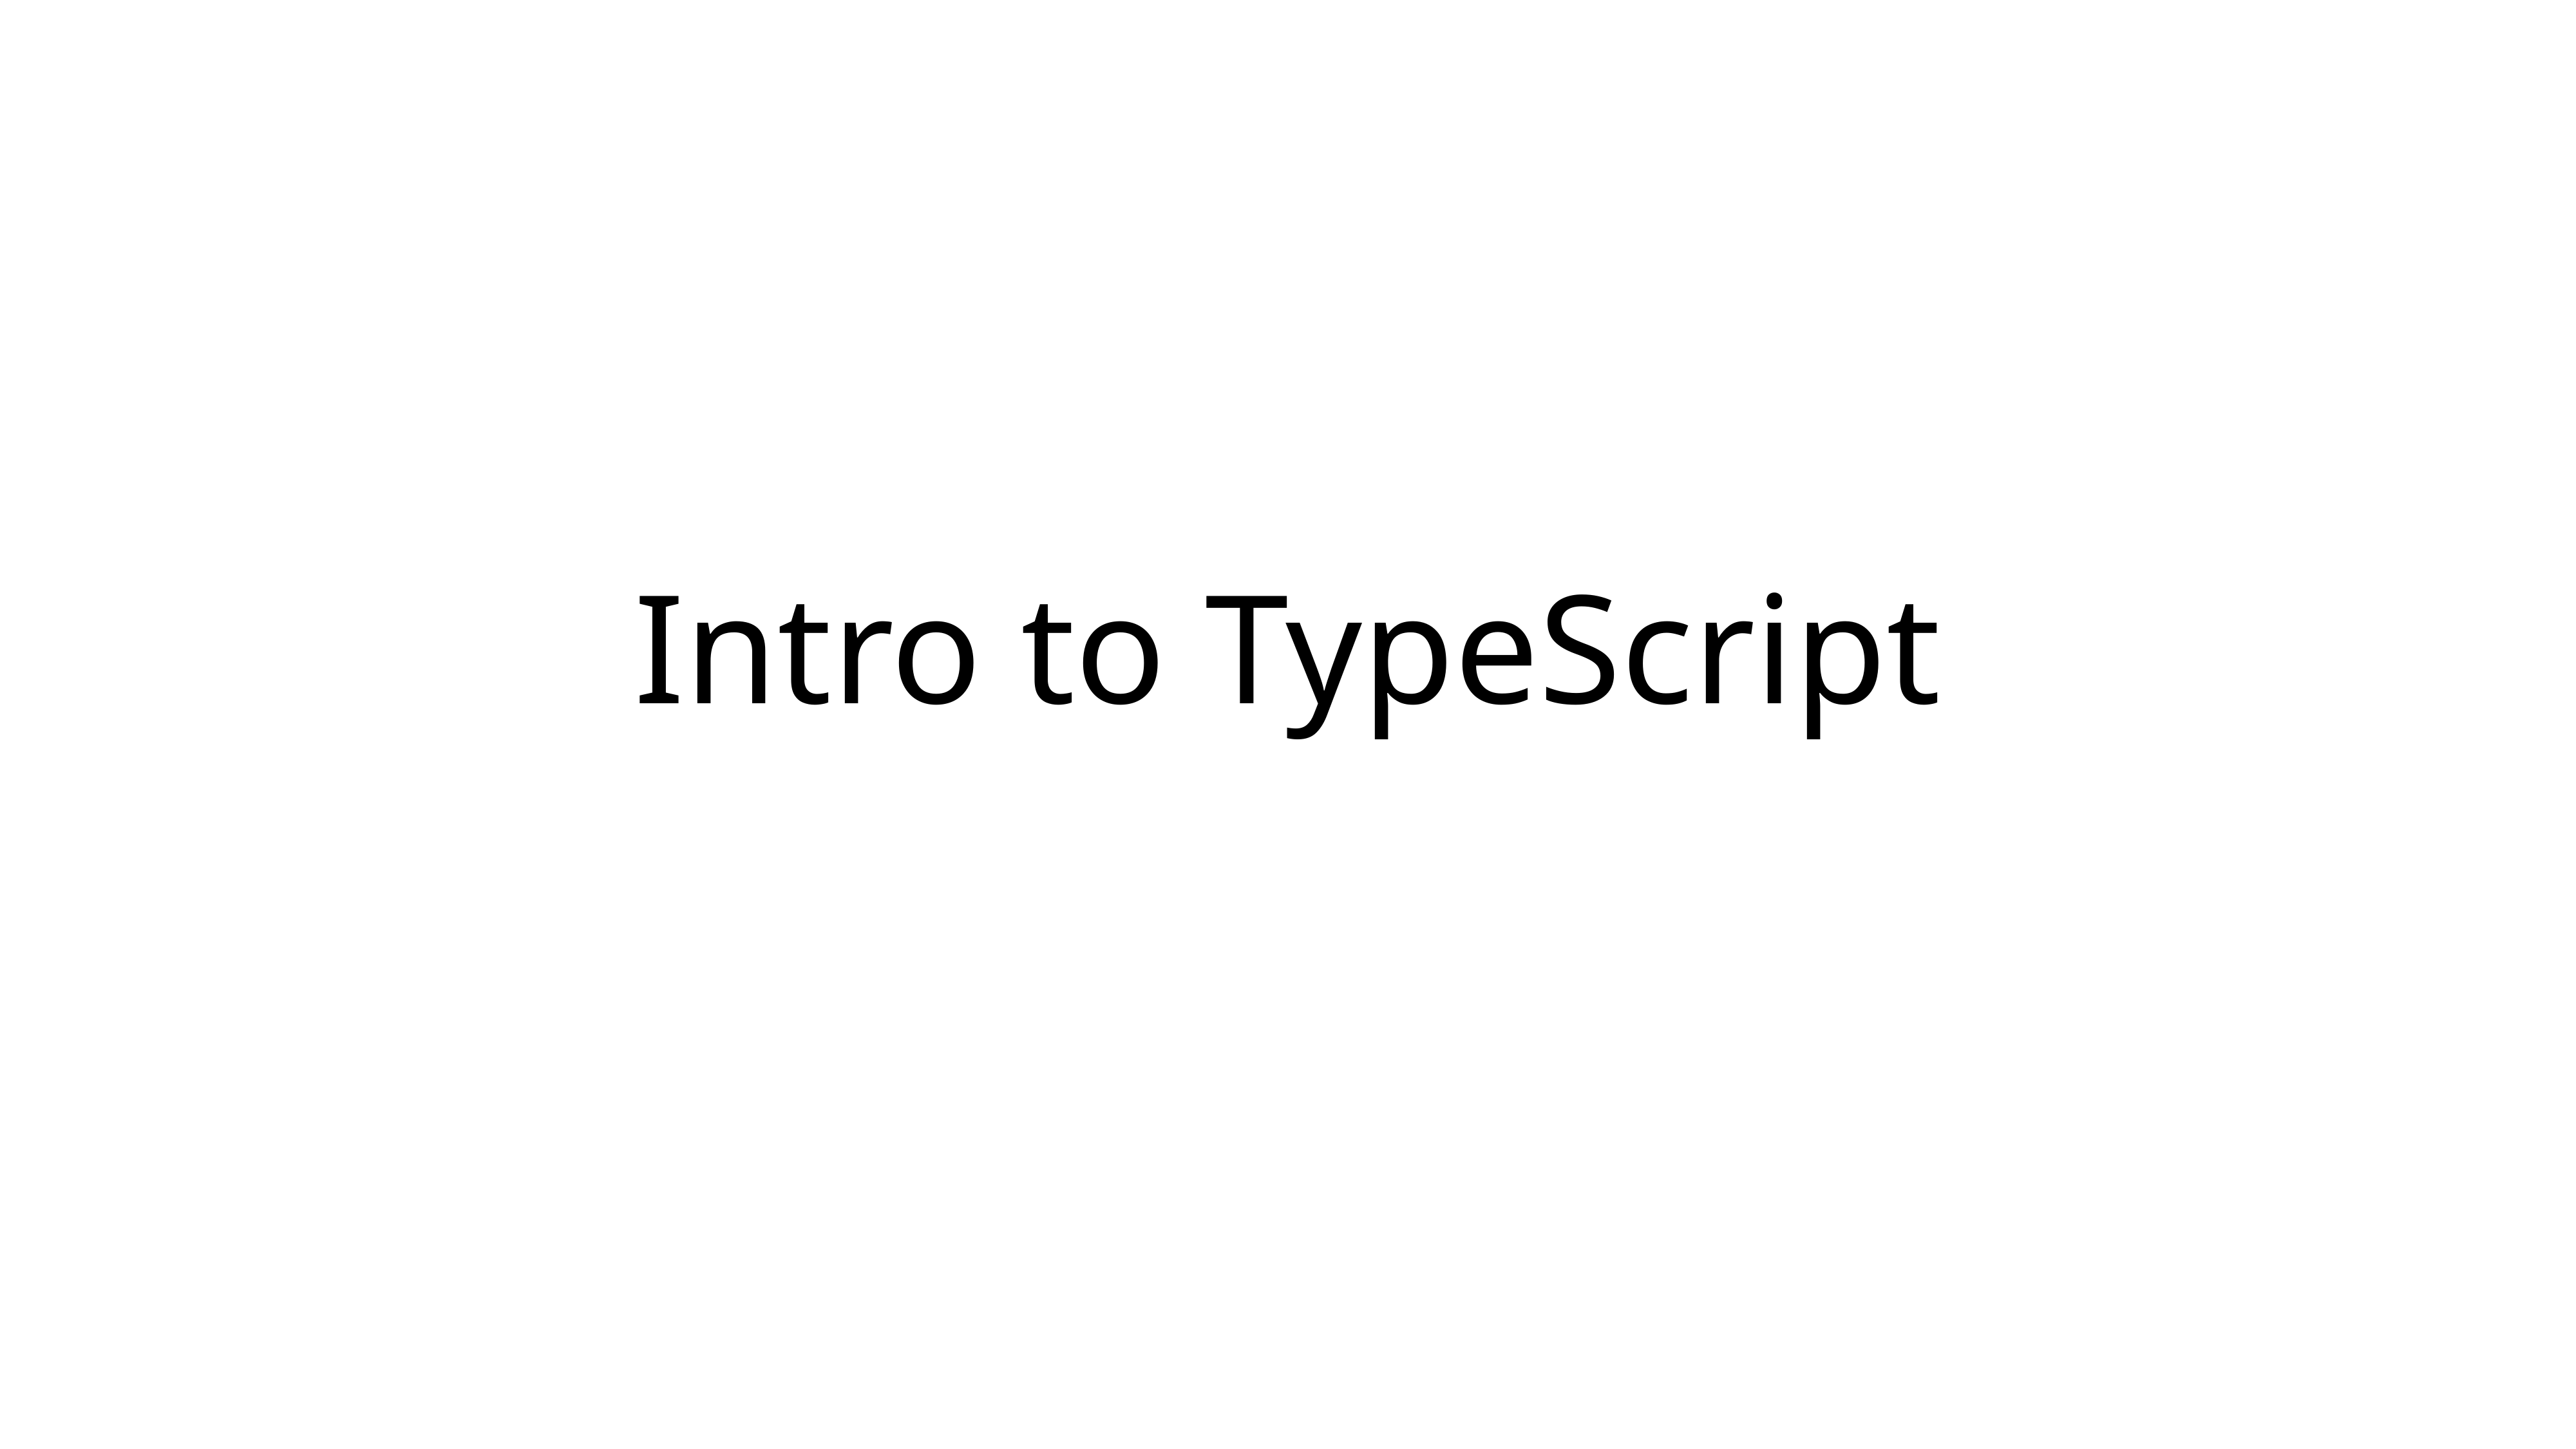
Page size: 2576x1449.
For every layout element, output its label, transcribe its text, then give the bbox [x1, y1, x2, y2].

title Intro to TypeScript [187, 242, 2389, 735]
